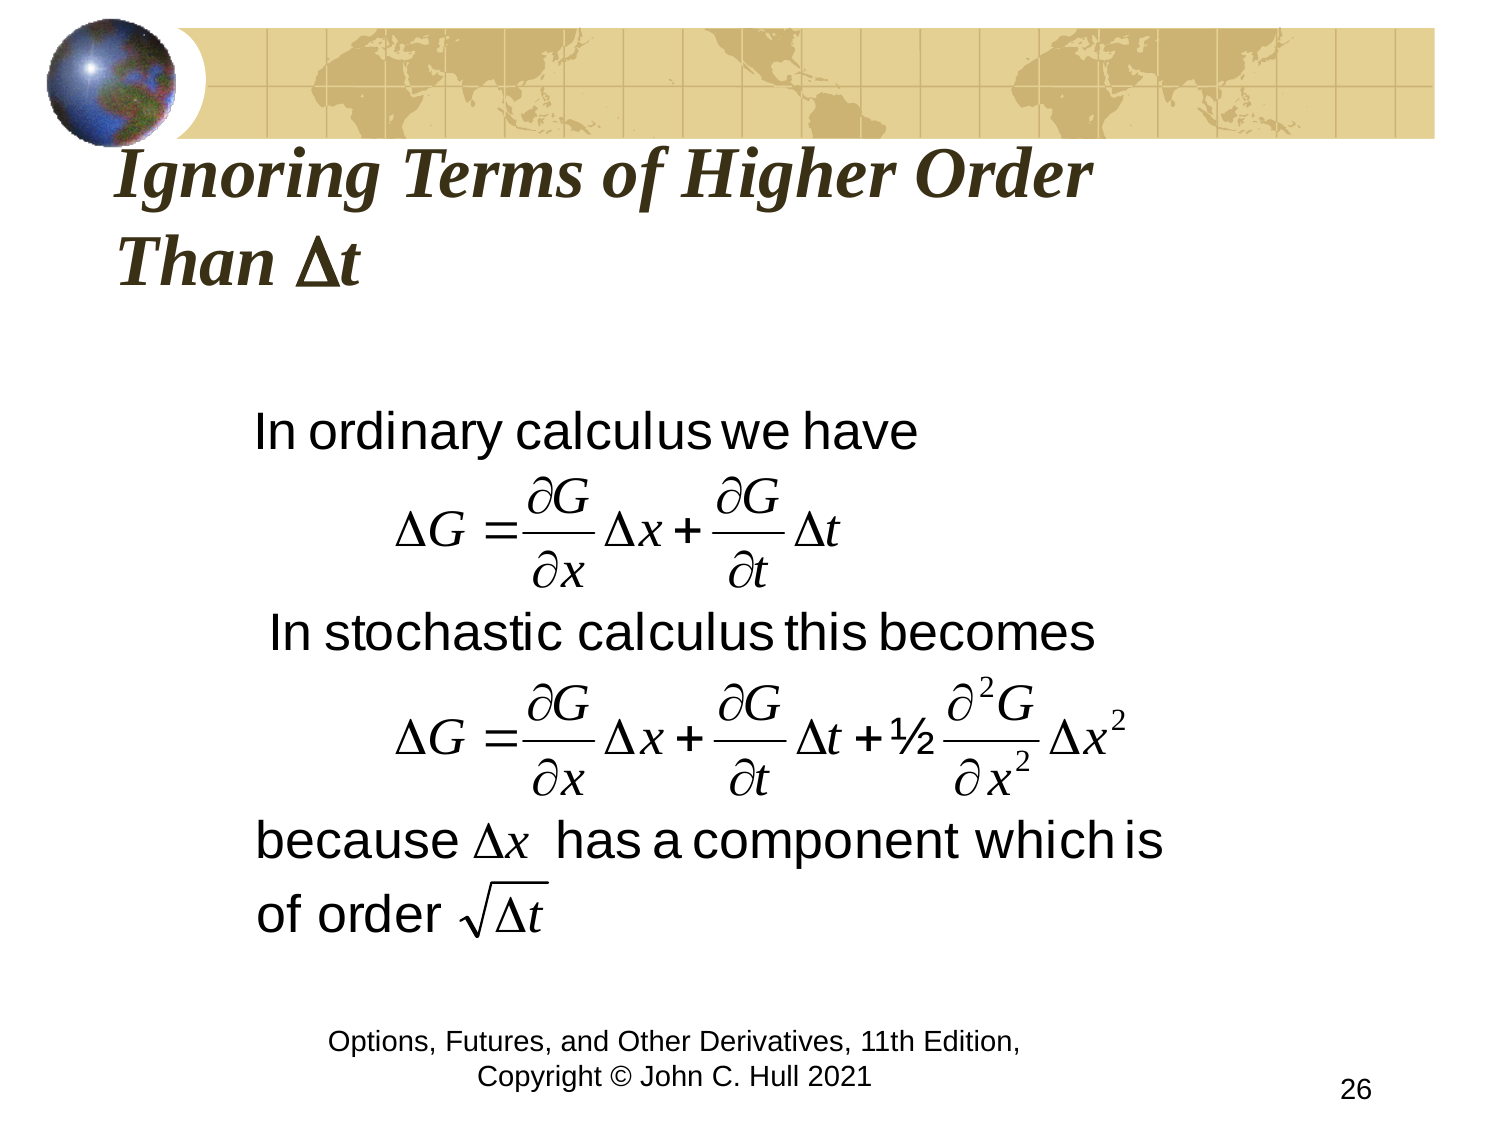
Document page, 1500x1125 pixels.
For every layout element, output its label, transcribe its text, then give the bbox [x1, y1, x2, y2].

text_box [249, 401, 1188, 948]
slide_number 26 [1074, 1037, 1388, 1113]
picture [42, 14, 190, 151]
title Ignoring Terms of Higher Order Than Dt [99, 99, 1163, 325]
footer Options, Futures, and Other Derivatives, 11th Edition, Copyright © John C. Hull 2021 [262, 1024, 1088, 1101]
